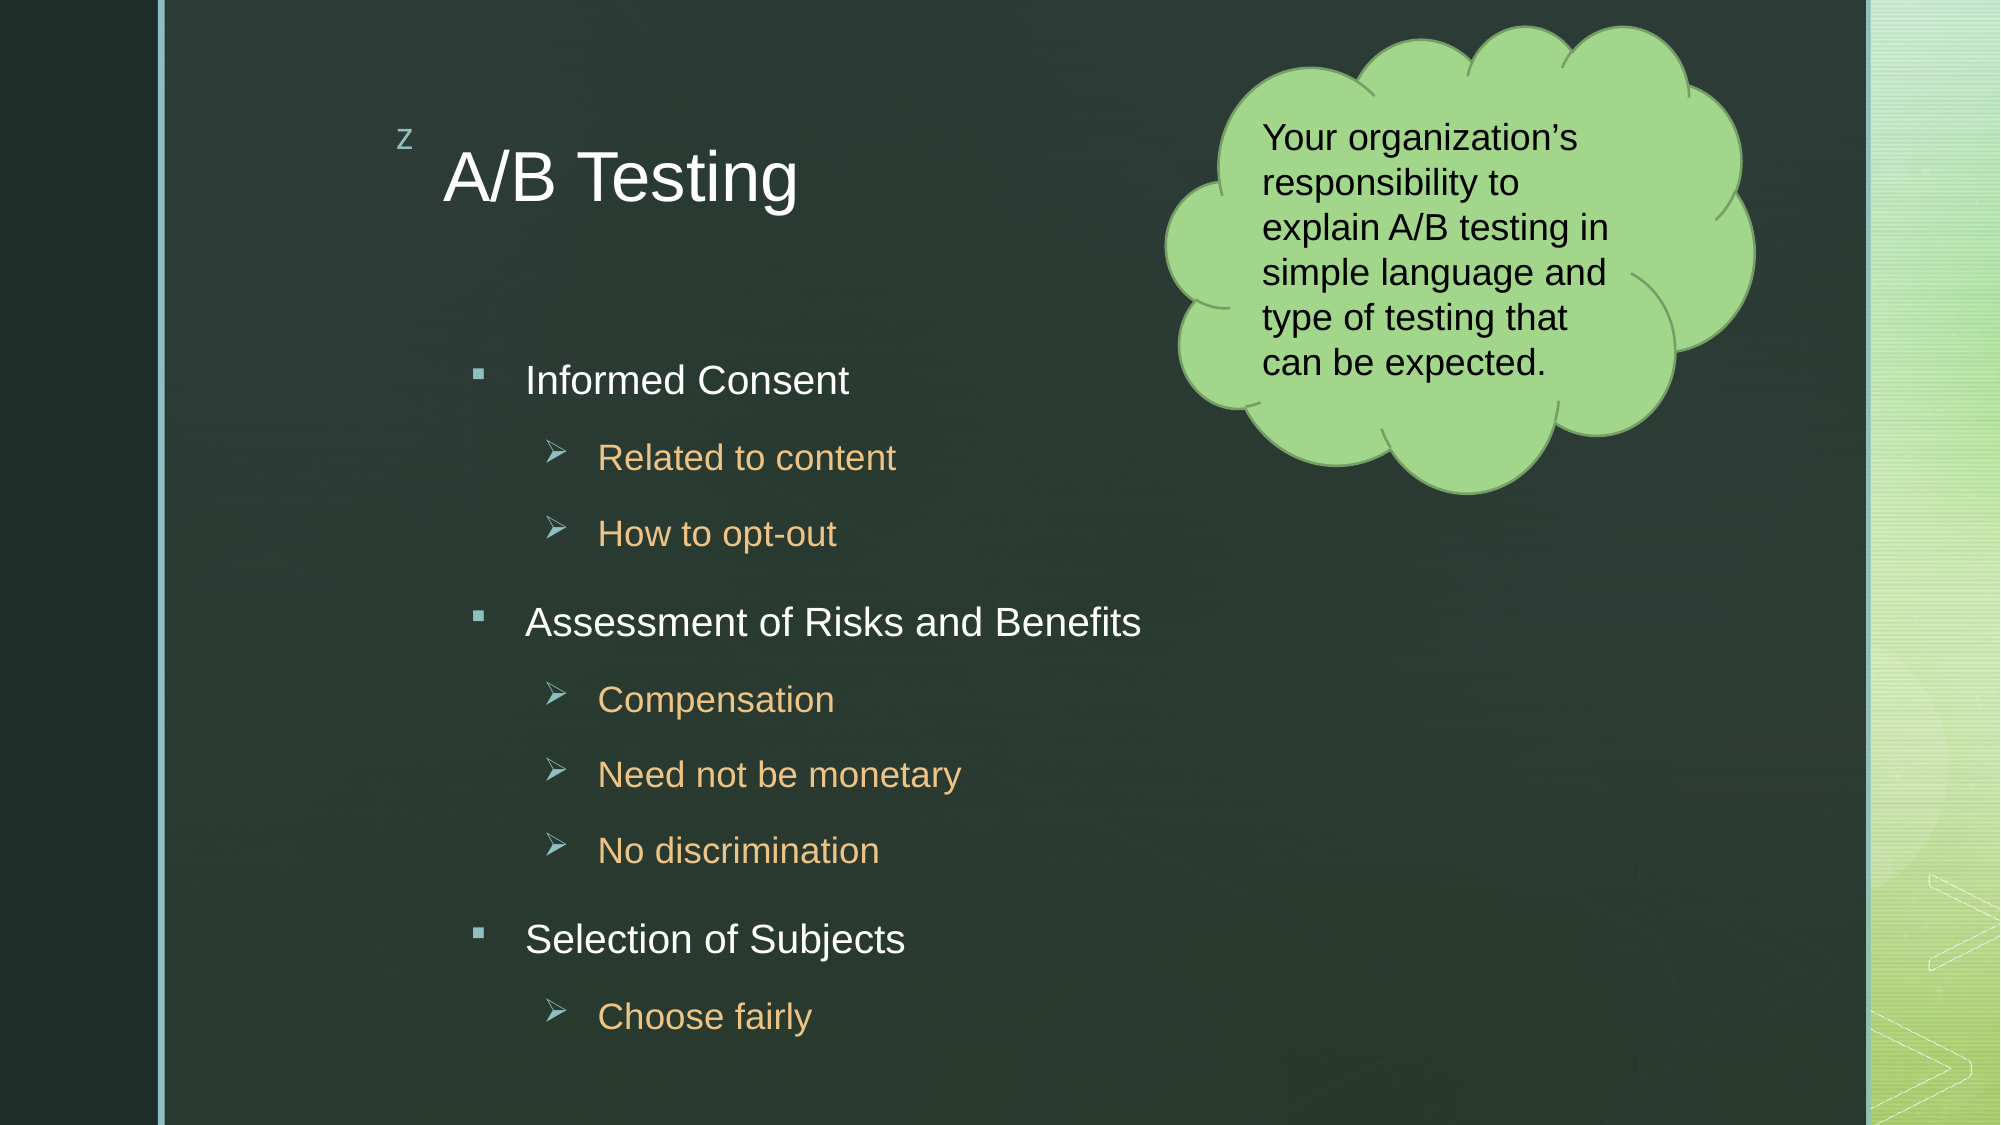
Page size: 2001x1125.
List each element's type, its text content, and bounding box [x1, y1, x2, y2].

text_box Your organization’s responsibility to explain A/B testing in simple language and type of testing that can be expected. [1164, 25, 1757, 496]
list Informed Consent Related to content How to opt-out Assessment of Risks and Benefits Compensation Need not be monetary No discrimination Selection of Subjects Choose fairly [454, 336, 1734, 1049]
title A/B Testing [428, 132, 1222, 310]
picture [1871, 0, 2001, 1125]
